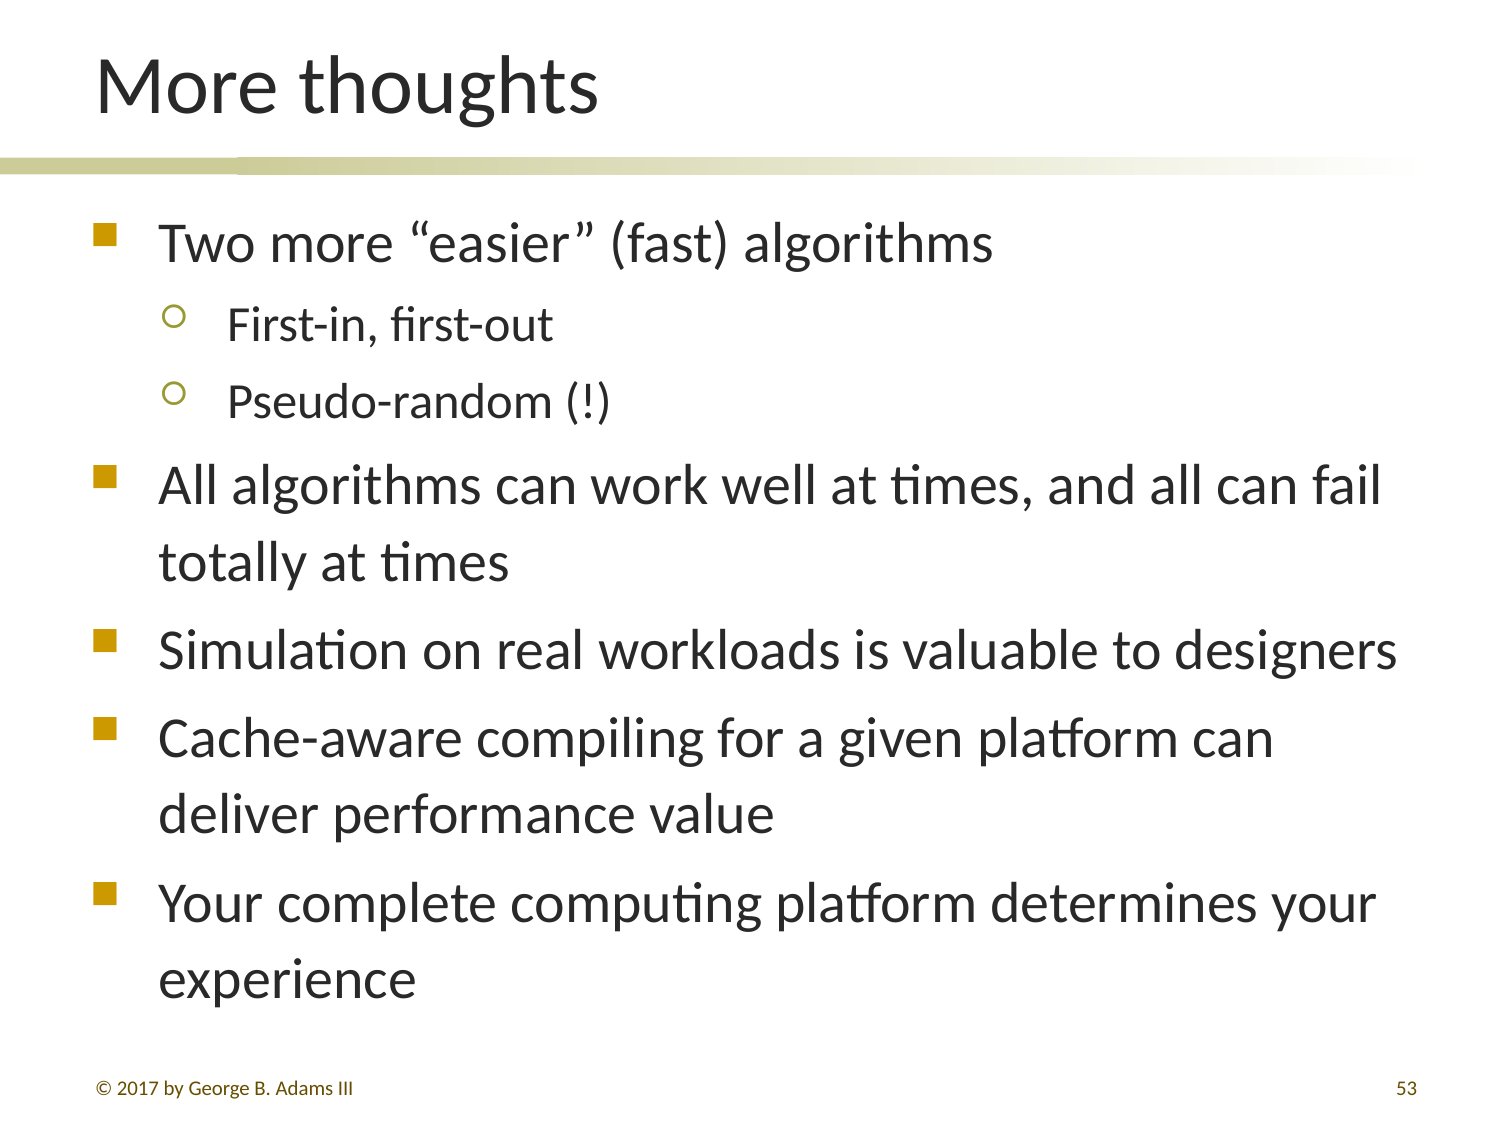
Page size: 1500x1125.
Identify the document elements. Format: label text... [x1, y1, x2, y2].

slide_number 53 [1119, 1067, 1433, 1099]
title More thoughts [79, 15, 1432, 139]
list Two more “easier” (fast) algorithms First-in, first-out Pseudo-random (!) All algorithms can work well at times, and all can fail totally at times Simulation on real workloads is valuable to designers Cache-aware compiling for a given platform can deliver performance value Your complete computing platform determines your experience [75, 190, 1425, 1068]
slide_number © 2017 by George B. Adams III [79, 1067, 406, 1099]
